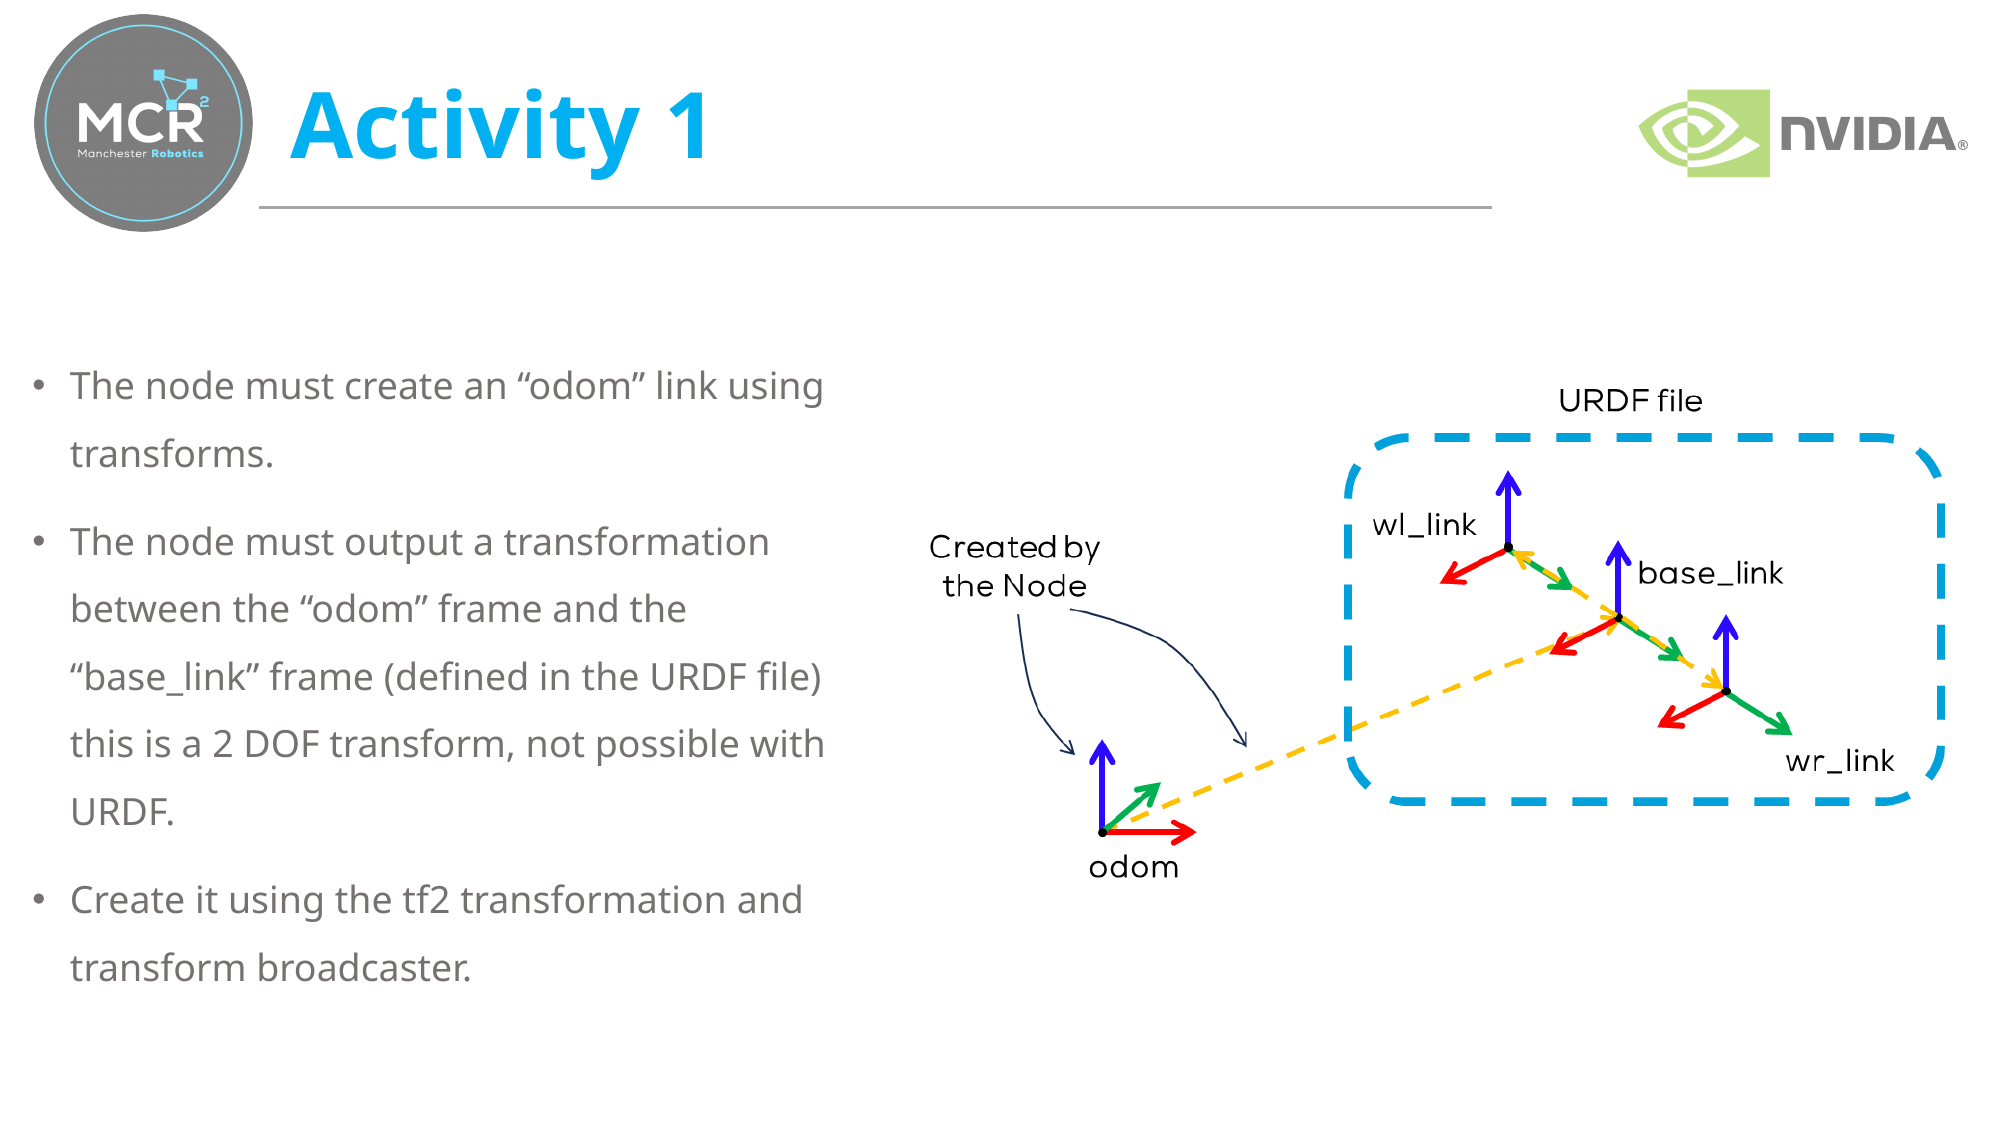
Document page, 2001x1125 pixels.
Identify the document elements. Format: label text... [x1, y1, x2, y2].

list The node must create an “odom” link using transforms. The node must output a transformation between the “odom” frame and the “base_link” frame (defined in the URDF file) this is a 2 DOF transform, not possible with URDF. Create it using the tf2 transformation and transform broadcaster. [17, 266, 868, 1125]
title Activity 1 [275, 19, 1615, 238]
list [908, 370, 1945, 904]
